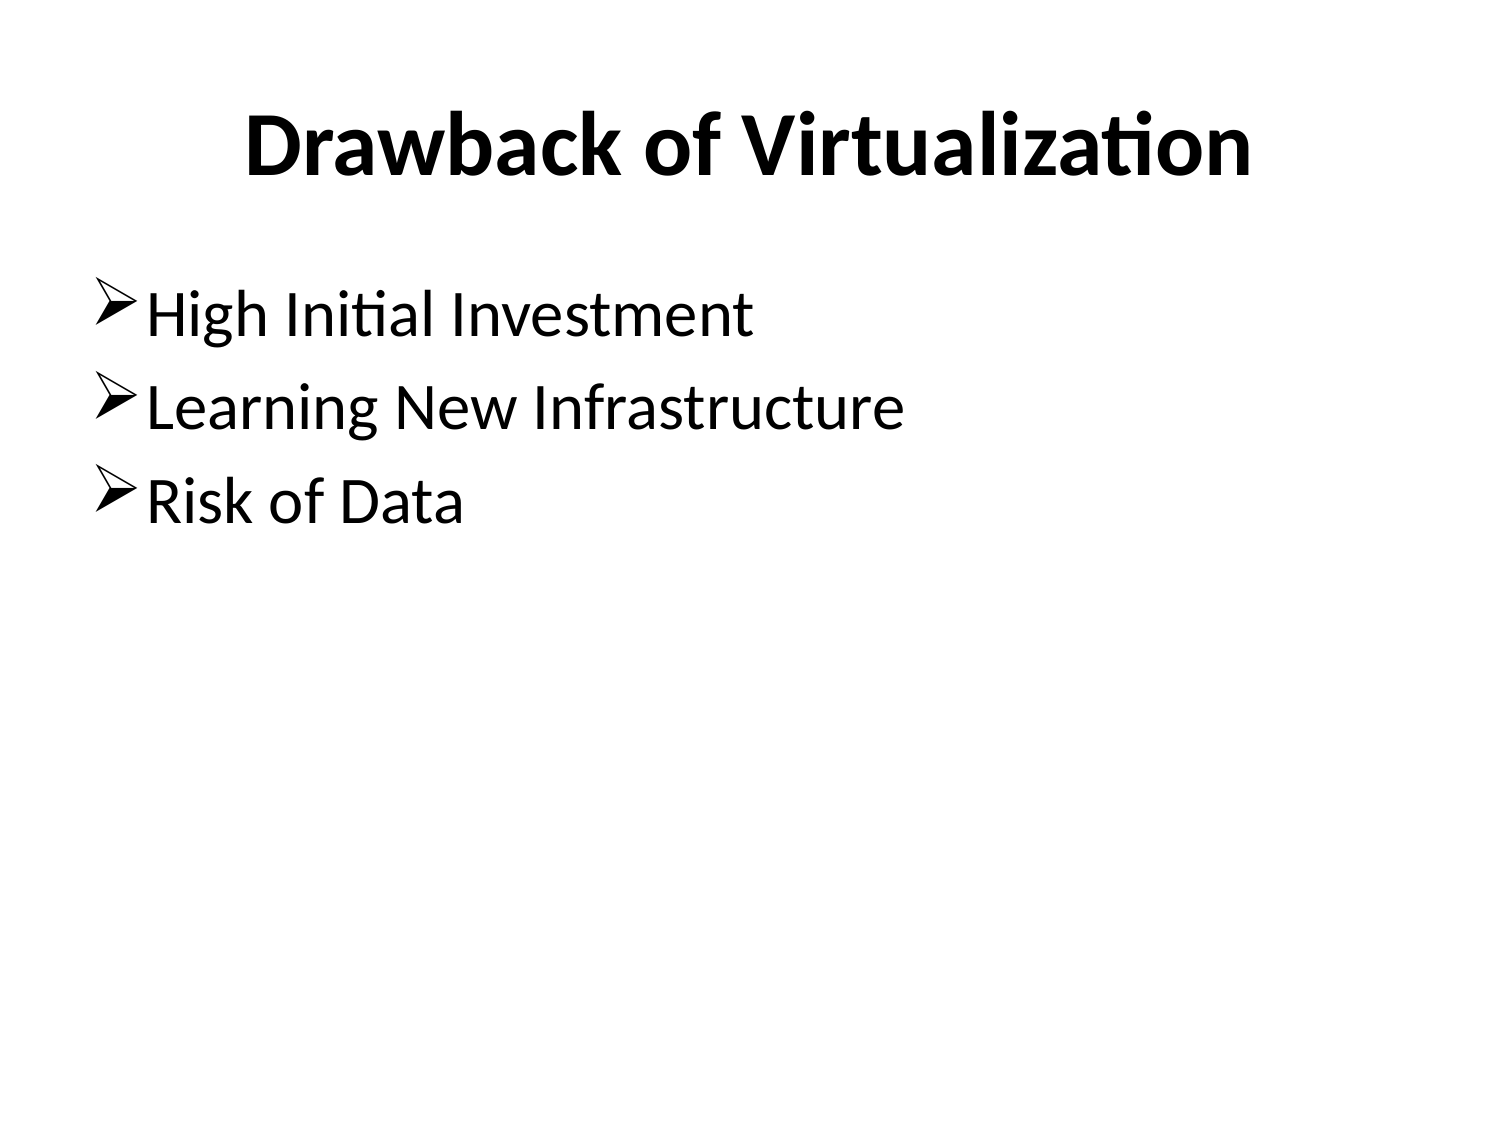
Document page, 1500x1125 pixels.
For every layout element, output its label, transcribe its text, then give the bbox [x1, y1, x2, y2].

list High Initial Investment Learning New Infrastructure Risk of Data [75, 262, 1425, 1005]
title Drawback of Virtualization [75, 45, 1425, 233]
